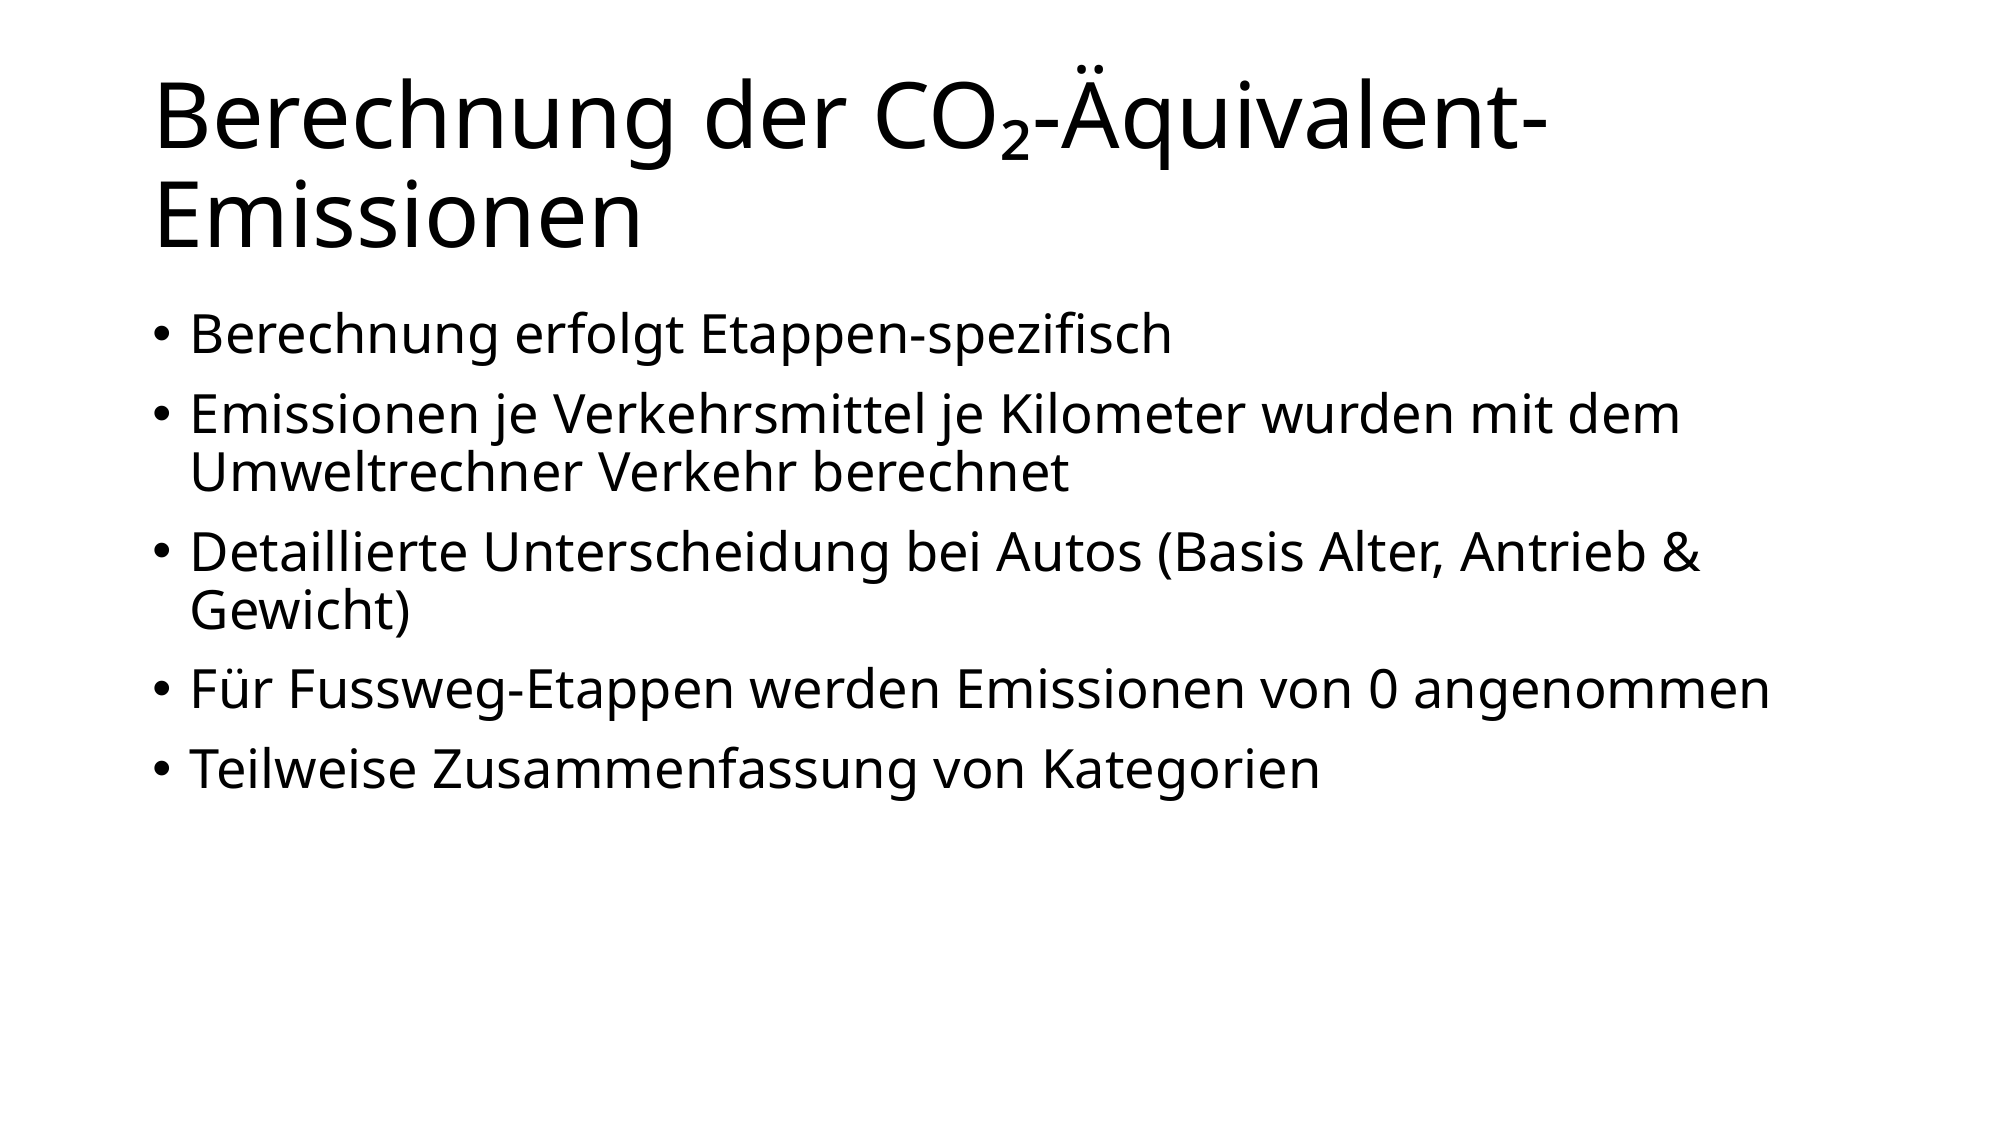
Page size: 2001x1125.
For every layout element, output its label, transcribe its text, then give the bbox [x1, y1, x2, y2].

list Berechnung erfolgt Etappen-spezifisch Emissionen je Verkehrsmittel je Kilometer wurden mit dem Umweltrechner Verkehr berechnet Detaillierte Unterscheidung bei Autos (Basis Alter, Antrieb & Gewicht) Für Fussweg-Etappen werden Emissionen von 0 angenommen Teilweise Zusammenfassung von Kategorien [137, 299, 1863, 1014]
title Berechnung der CO₂-Äquivalent-Emissionen [137, 59, 1863, 278]
